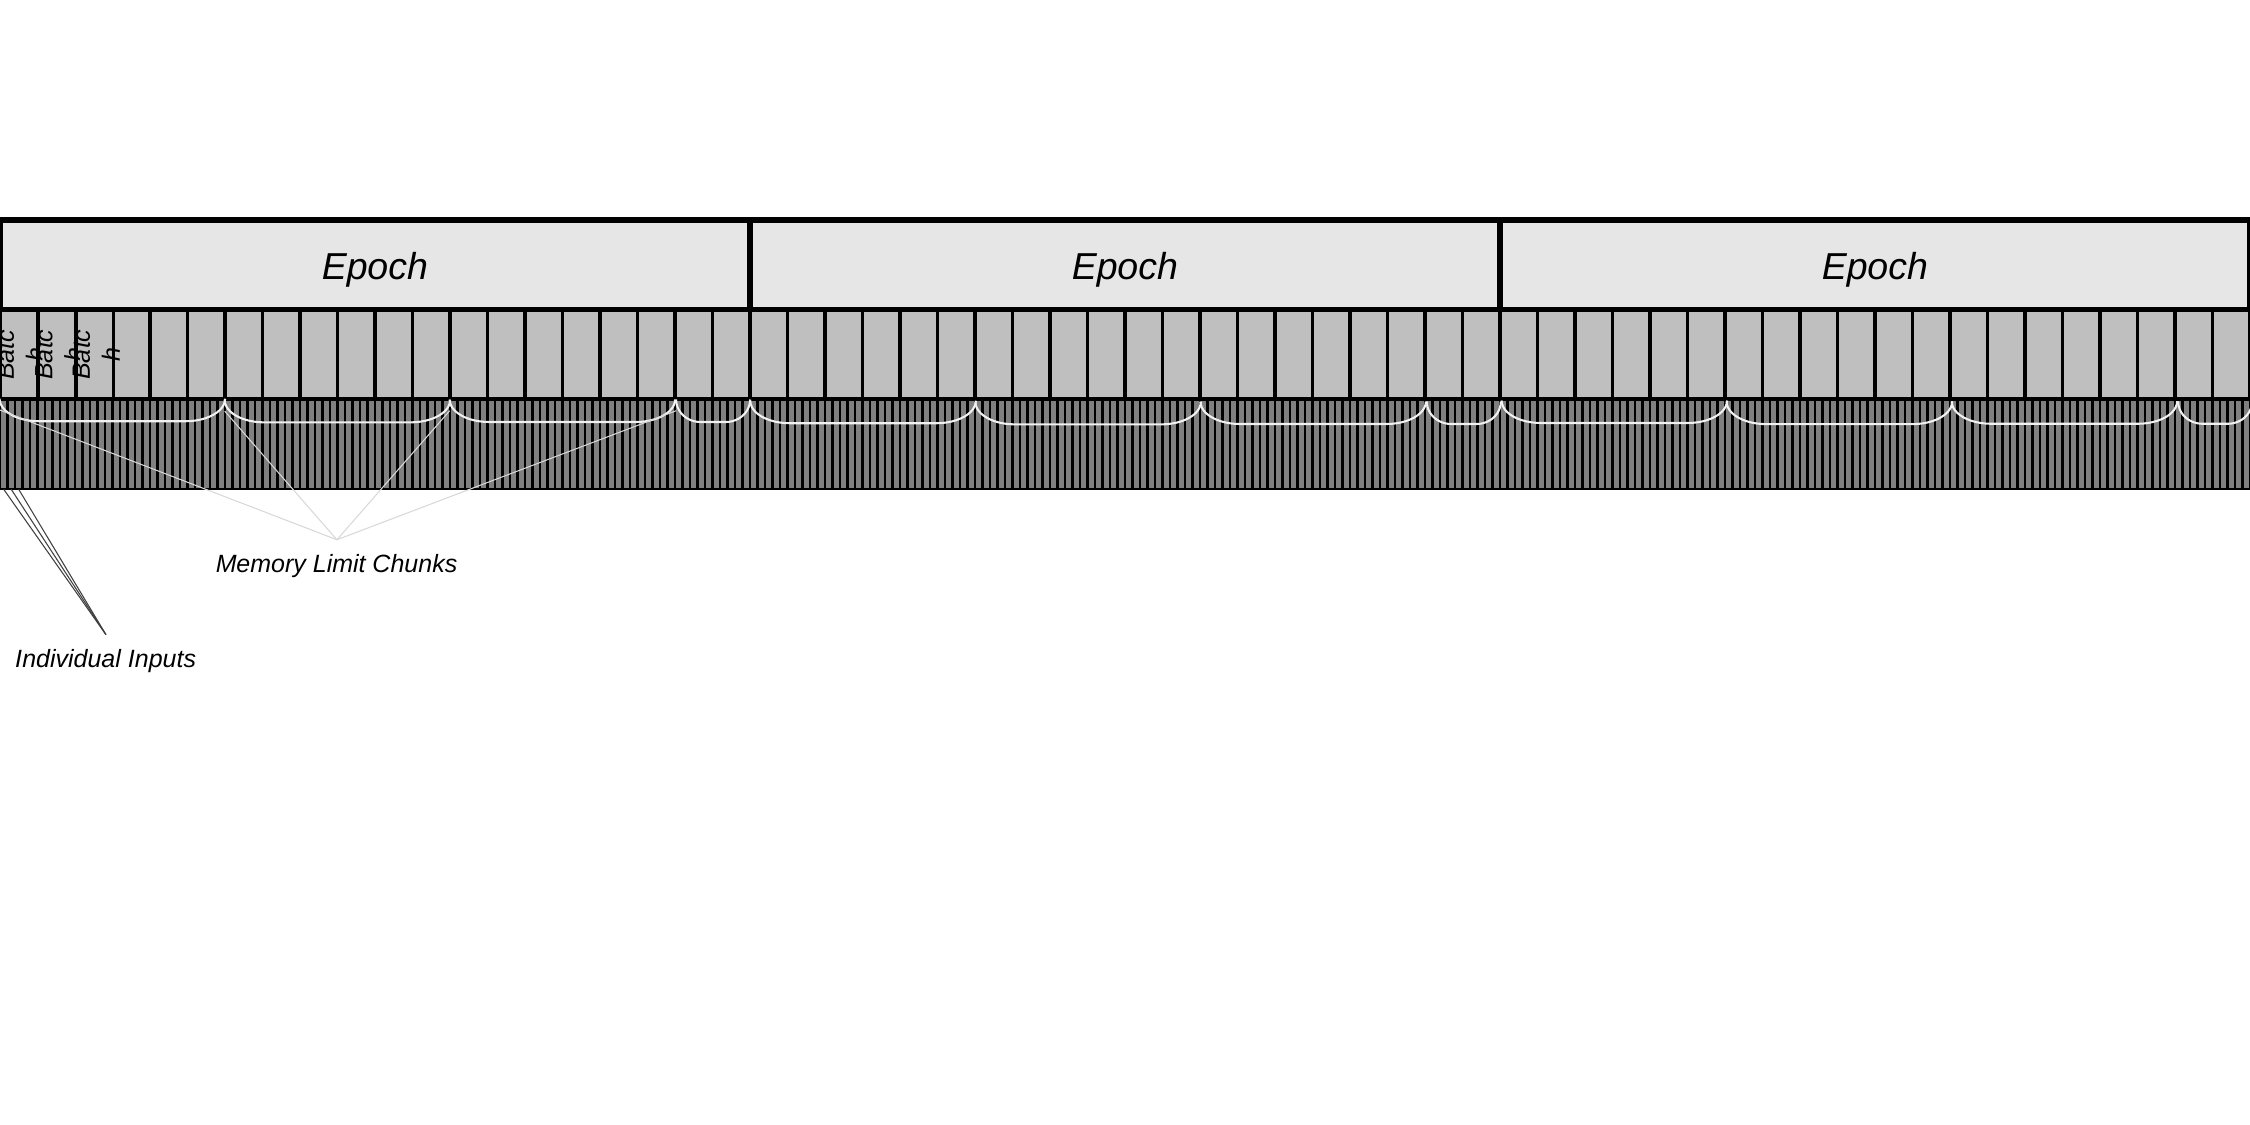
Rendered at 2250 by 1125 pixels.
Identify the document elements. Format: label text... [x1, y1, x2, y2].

text_box [636, 309, 674, 397]
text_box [0, 398, 751, 423]
text_box Epoch [0, 219, 749, 309]
text_box [749, 309, 786, 397]
text_box [1649, 309, 1686, 397]
text_box [1499, 309, 1536, 397]
text_box [1011, 309, 1049, 397]
text_box Memory Limit Chunks [201, 540, 473, 585]
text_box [18, 489, 106, 635]
text_box [1949, 309, 1986, 397]
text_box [112, 421, 336, 540]
text_box [561, 309, 599, 397]
text_box [1986, 309, 2024, 397]
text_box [3, 489, 11, 635]
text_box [714, 423, 2250, 490]
text_box [186, 309, 224, 397]
text_box [1386, 309, 1424, 397]
text_box [1686, 309, 1724, 397]
text_box [336, 309, 374, 397]
text_box [1349, 309, 1386, 397]
text_box [1874, 309, 1911, 397]
text_box [1461, 309, 1499, 397]
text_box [0, 423, 112, 490]
text_box [2174, 309, 2211, 397]
text_box [1424, 309, 1461, 397]
text_box [1911, 309, 1949, 397]
text_box [974, 309, 1011, 397]
text_box [2024, 309, 2061, 397]
text_box [1161, 309, 1199, 397]
text_box [299, 309, 336, 397]
text_box [1611, 309, 1649, 397]
text_box [114, 309, 149, 397]
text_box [336, 421, 714, 540]
text_box [2061, 309, 2099, 397]
text_box [149, 309, 186, 397]
text_box Batch [0, 309, 37, 397]
text_box [1836, 309, 1874, 397]
text_box [374, 309, 411, 397]
text_box [411, 309, 449, 397]
text_box Epoch [1499, 219, 2250, 309]
text_box [936, 309, 974, 397]
text_box [2099, 309, 2136, 397]
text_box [750, 400, 1501, 425]
text_box [824, 309, 861, 397]
text_box [1761, 309, 1799, 397]
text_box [11, 489, 18, 635]
text_box [599, 309, 636, 397]
text_box [1724, 309, 1761, 397]
text_box [861, 309, 899, 397]
text_box [899, 309, 936, 397]
text_box [1574, 309, 1611, 397]
text_box [2136, 309, 2174, 397]
text_box Batch [37, 309, 75, 397]
text_box [449, 309, 486, 397]
text_box [1536, 309, 1574, 397]
text_box [1799, 309, 1836, 397]
text_box [224, 309, 261, 397]
text_box [1311, 309, 1349, 397]
text_box [786, 309, 824, 397]
text_box [261, 309, 299, 397]
text_box [1274, 309, 1311, 397]
text_box Individual Inputs [0, 634, 212, 680]
text_box [1199, 309, 1236, 397]
text_box [524, 309, 561, 397]
text_box [1236, 309, 1274, 397]
text_box [674, 309, 711, 397]
text_box [711, 309, 749, 397]
text_box [1049, 309, 1086, 397]
text_box [1124, 309, 1161, 397]
text_box [2211, 309, 2250, 397]
text_box Batch [75, 309, 114, 397]
text_box [1086, 309, 1124, 397]
text_box Epoch [749, 219, 1499, 309]
text_box [486, 309, 524, 397]
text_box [1501, 400, 2250, 425]
